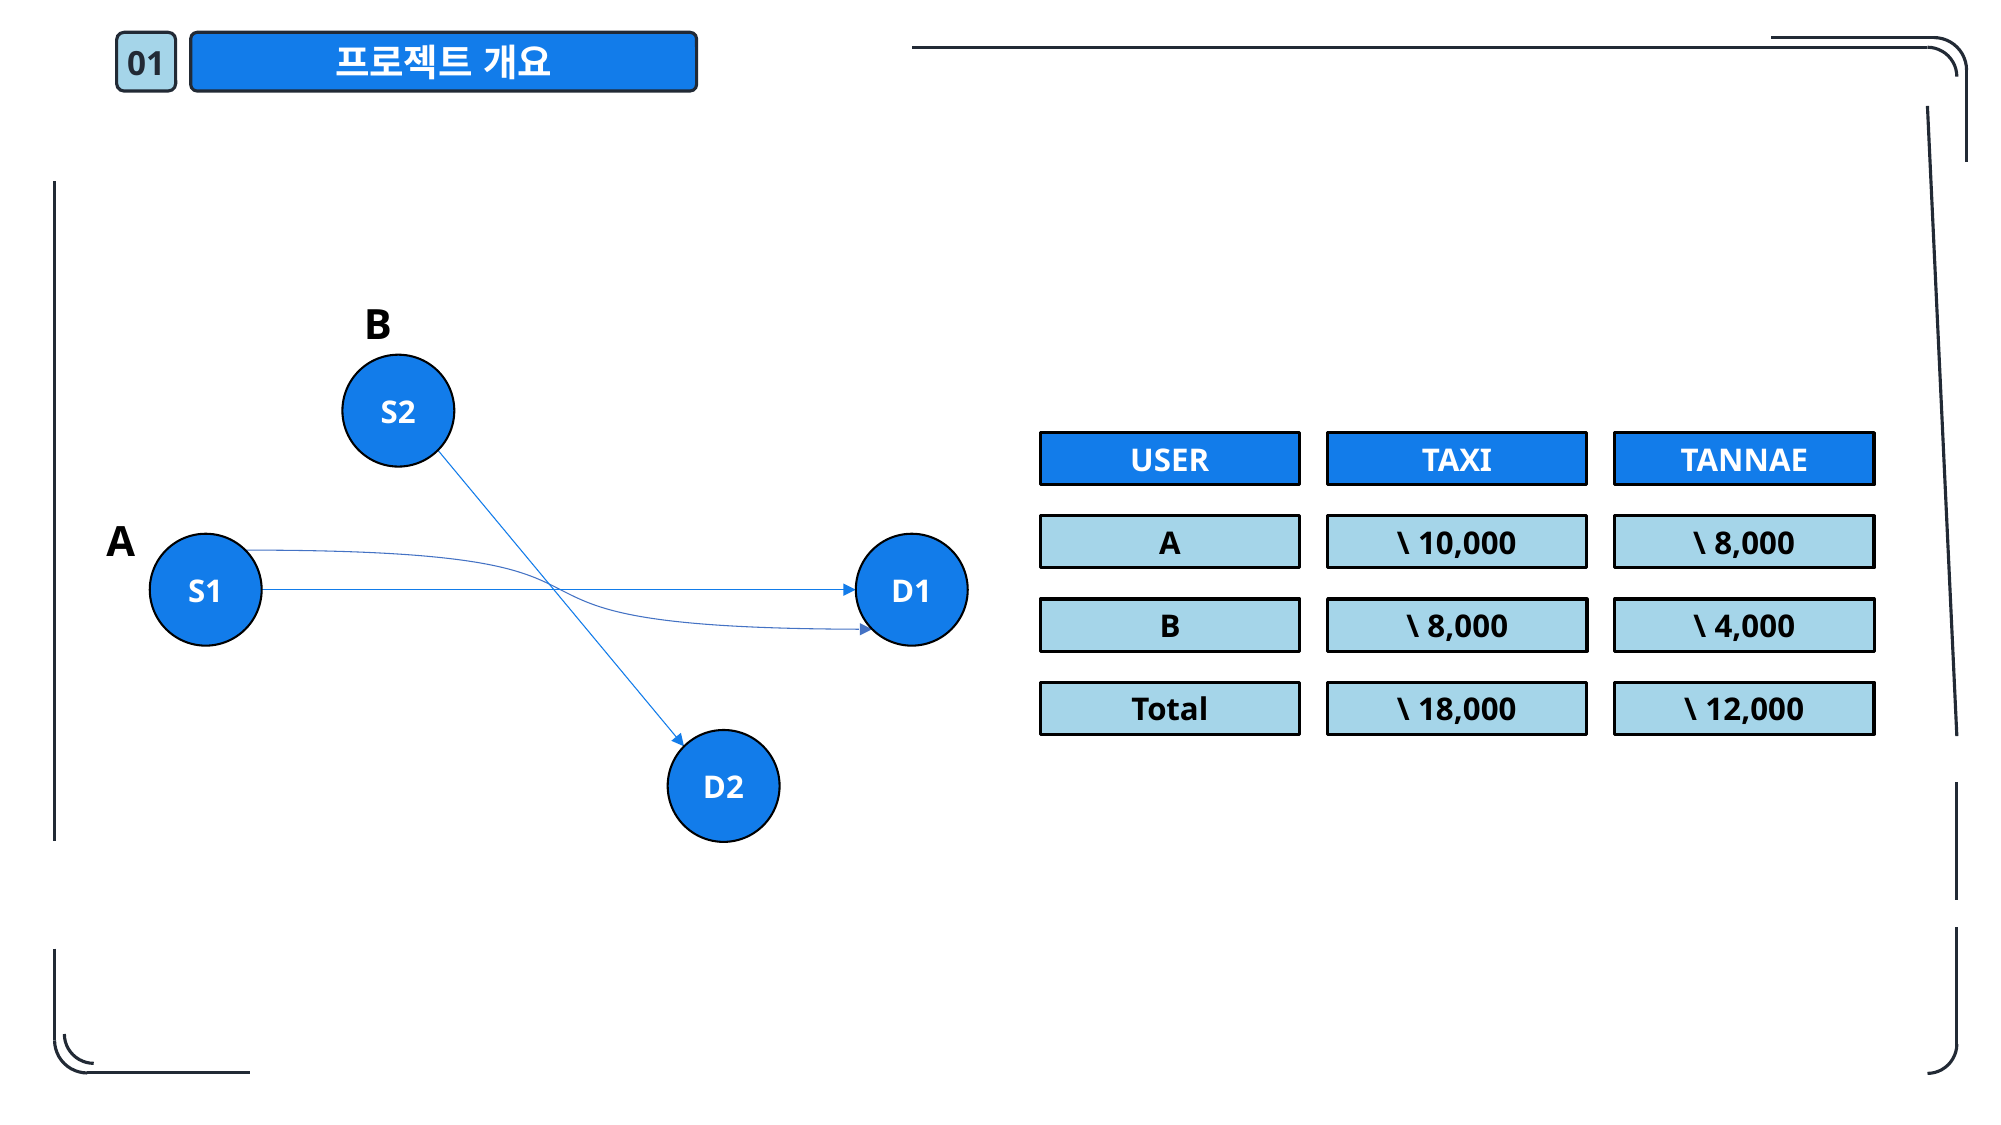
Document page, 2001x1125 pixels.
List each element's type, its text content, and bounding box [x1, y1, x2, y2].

text_box 01 [116, 31, 176, 37]
text_box 프로젝트 개요 [190, 31, 698, 37]
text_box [54, 37, 1967, 1074]
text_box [437, 450, 685, 747]
